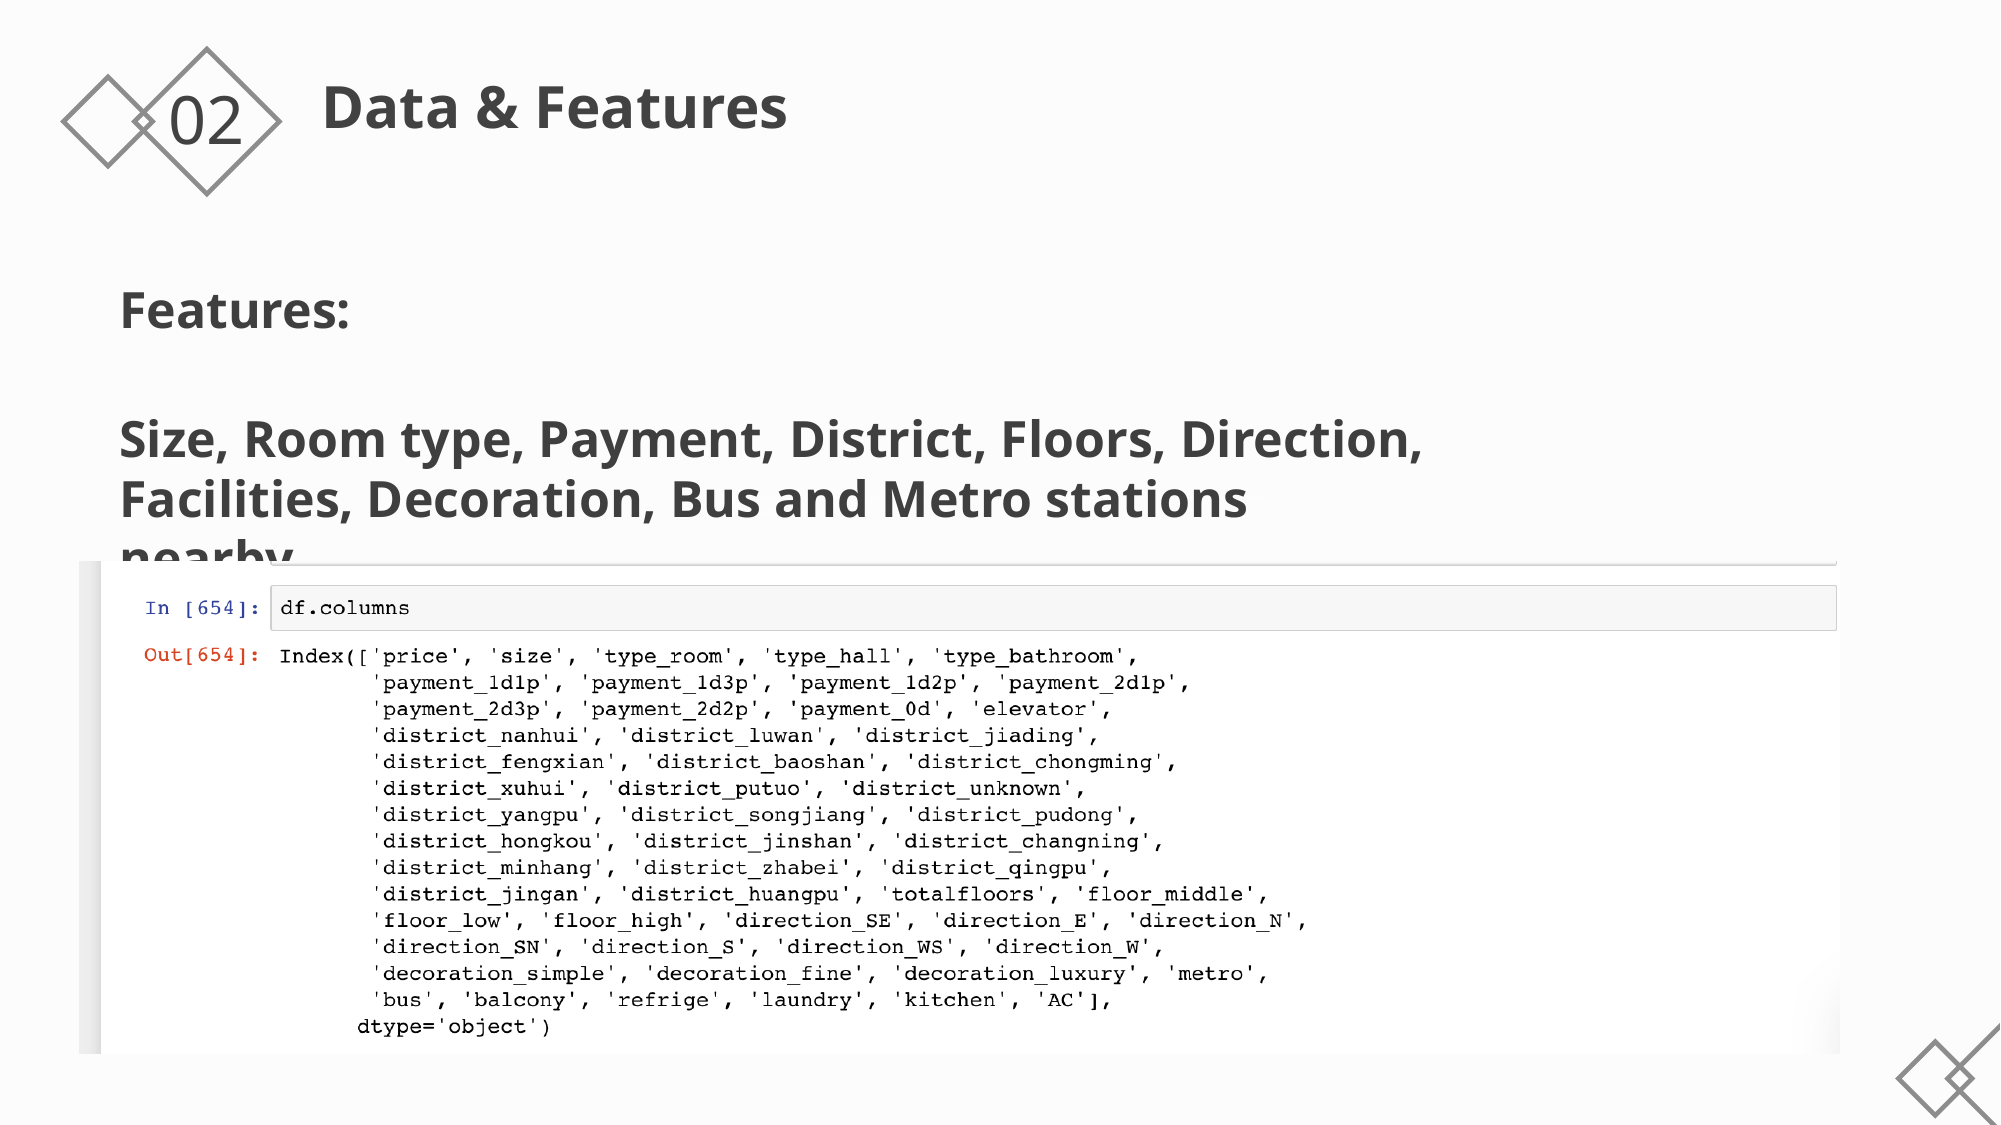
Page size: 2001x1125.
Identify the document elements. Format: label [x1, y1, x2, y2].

text_box [63, 48, 2000, 1125]
picture [79, 561, 1841, 1054]
